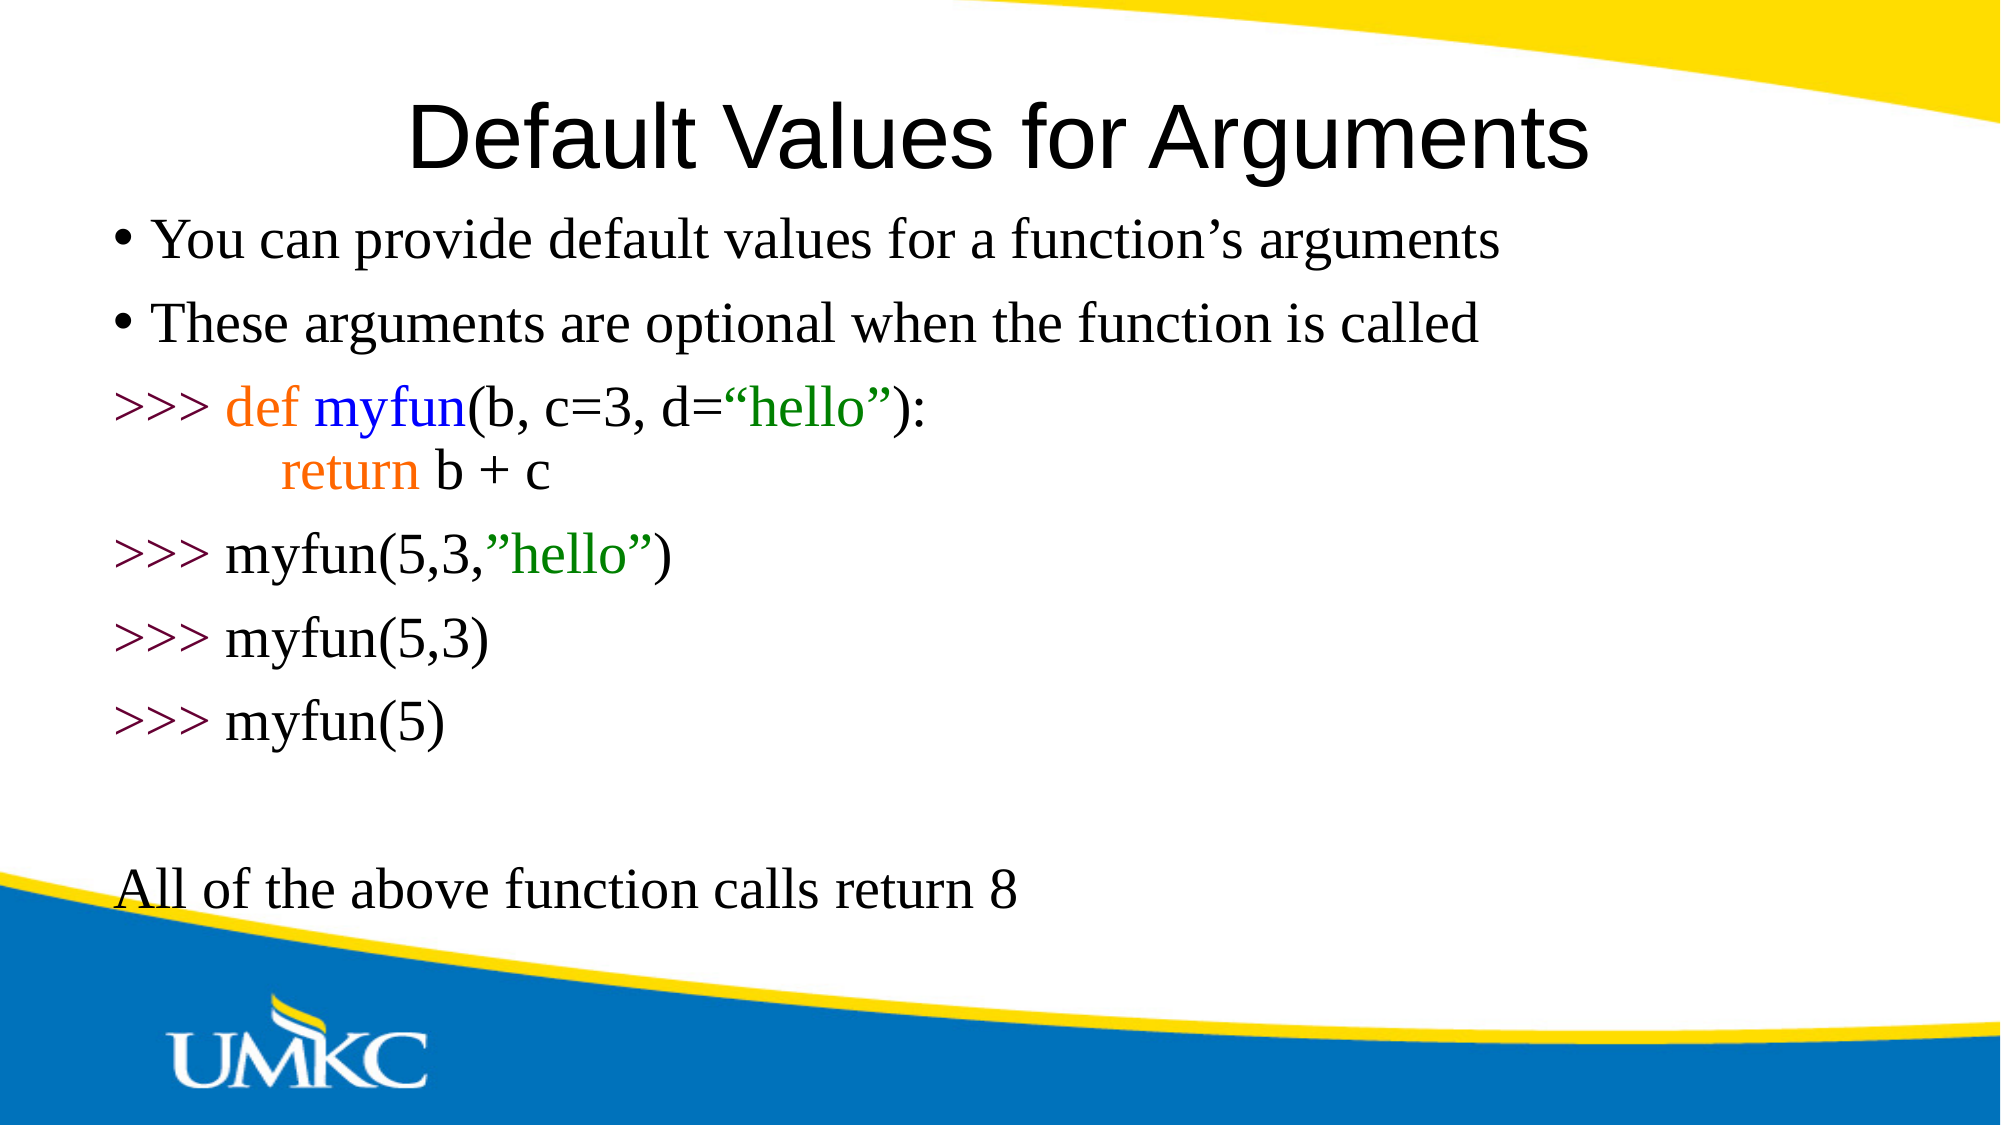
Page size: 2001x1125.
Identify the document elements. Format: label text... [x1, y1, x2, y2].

subtitle You can provide default values for a function’s arguments These arguments are optional when the function is called >>> def myfun(b, c=3, d=“hello”): return b + c >>> myfun(5,3,”hello”) >>> myfun(5,3) >>> myfun(5) All of the above function calls return 8 [113, 232, 1913, 1065]
title Default Values for Arguments [99, 45, 1900, 233]
picture [0, 0, 2001, 1125]
